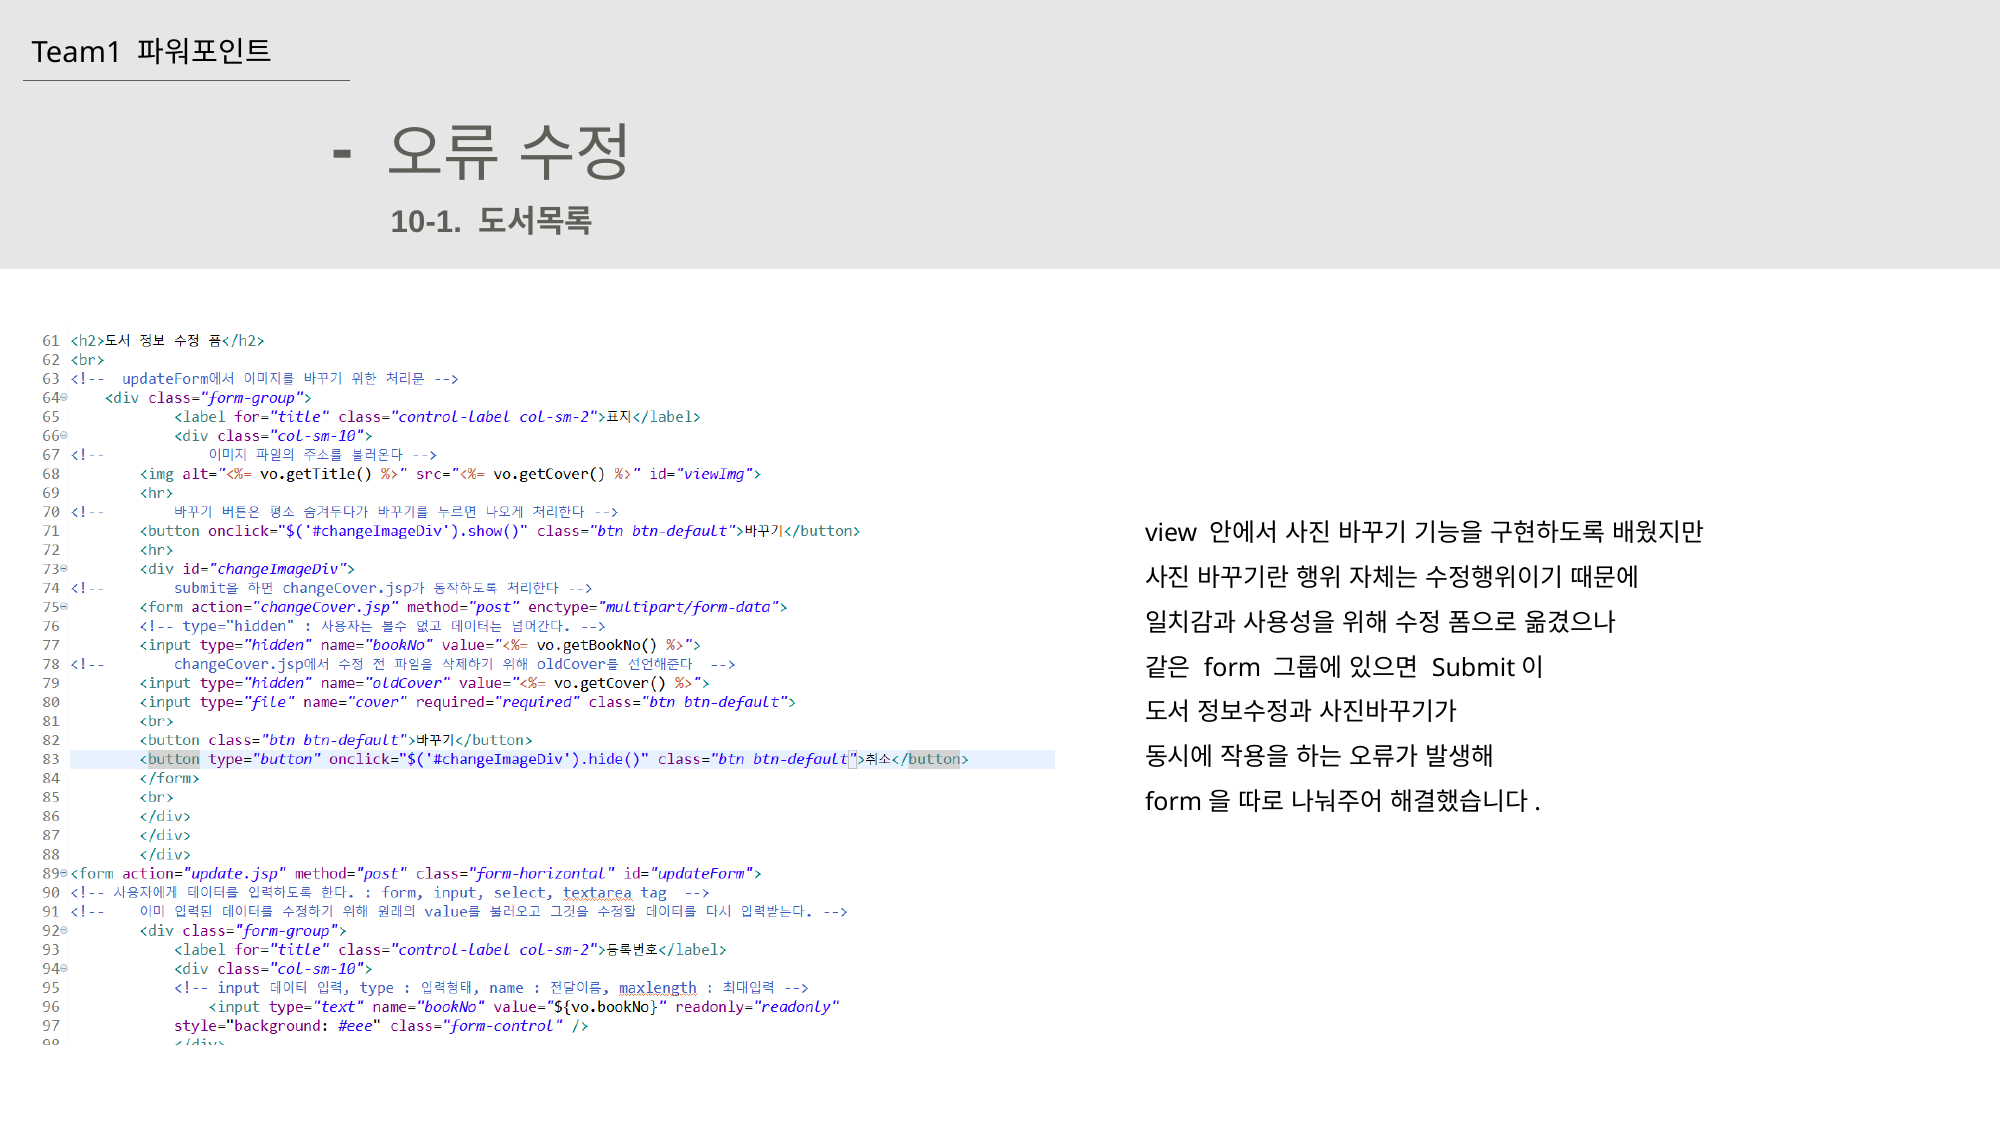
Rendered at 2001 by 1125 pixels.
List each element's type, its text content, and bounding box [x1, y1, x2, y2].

text_box 10-1. 도서목록 [375, 193, 959, 247]
text_box Team1 파워포인트 [16, 25, 367, 76]
text_box 오류 수정 [371, 105, 780, 196]
text_box - [265, 96, 369, 192]
text_box view 안에서 사진 바꾸기 기능을 구현하도록 배웠지만 사진 바꾸기란 행위 자체는 수정행위이기 때문에 일치감과 사용성을 위해 수정 폼으로 옮겼으나 같은 form 그룹에 있으면 Submit이 도서 정보수정과 사진바꾸기가 동시에 작용을 하는 오류가 발생해 form을 따로 나눠주어 해결했습니다. [1130, 494, 1720, 823]
text_box [0, 0, 2000, 269]
picture [42, 327, 1055, 1045]
